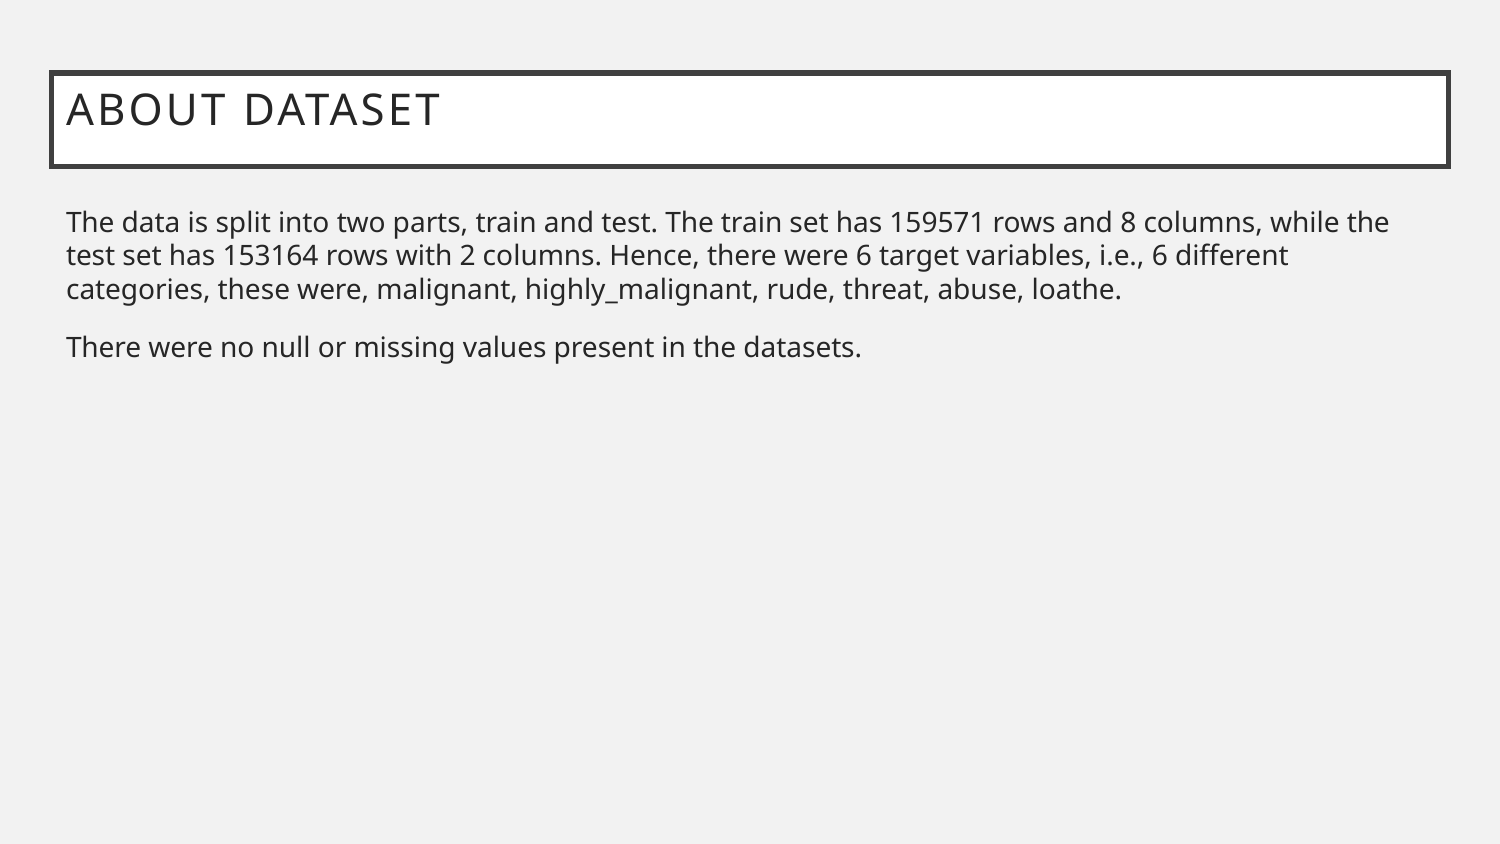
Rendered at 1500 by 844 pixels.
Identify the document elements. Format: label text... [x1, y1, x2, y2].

title About Dataset [49, 70, 1451, 169]
list The data is split into two parts, train and test. The train set has 159571 rows and 8 columns, while the test set has 153164 rows with 2 columns. Hence, there were 6 target variables, i.e., 6 different categories, these were, malignant, highly_malignant, rude, threat, abuse, loathe. There were no null or missing values present in the datasets. [51, 189, 1449, 750]
